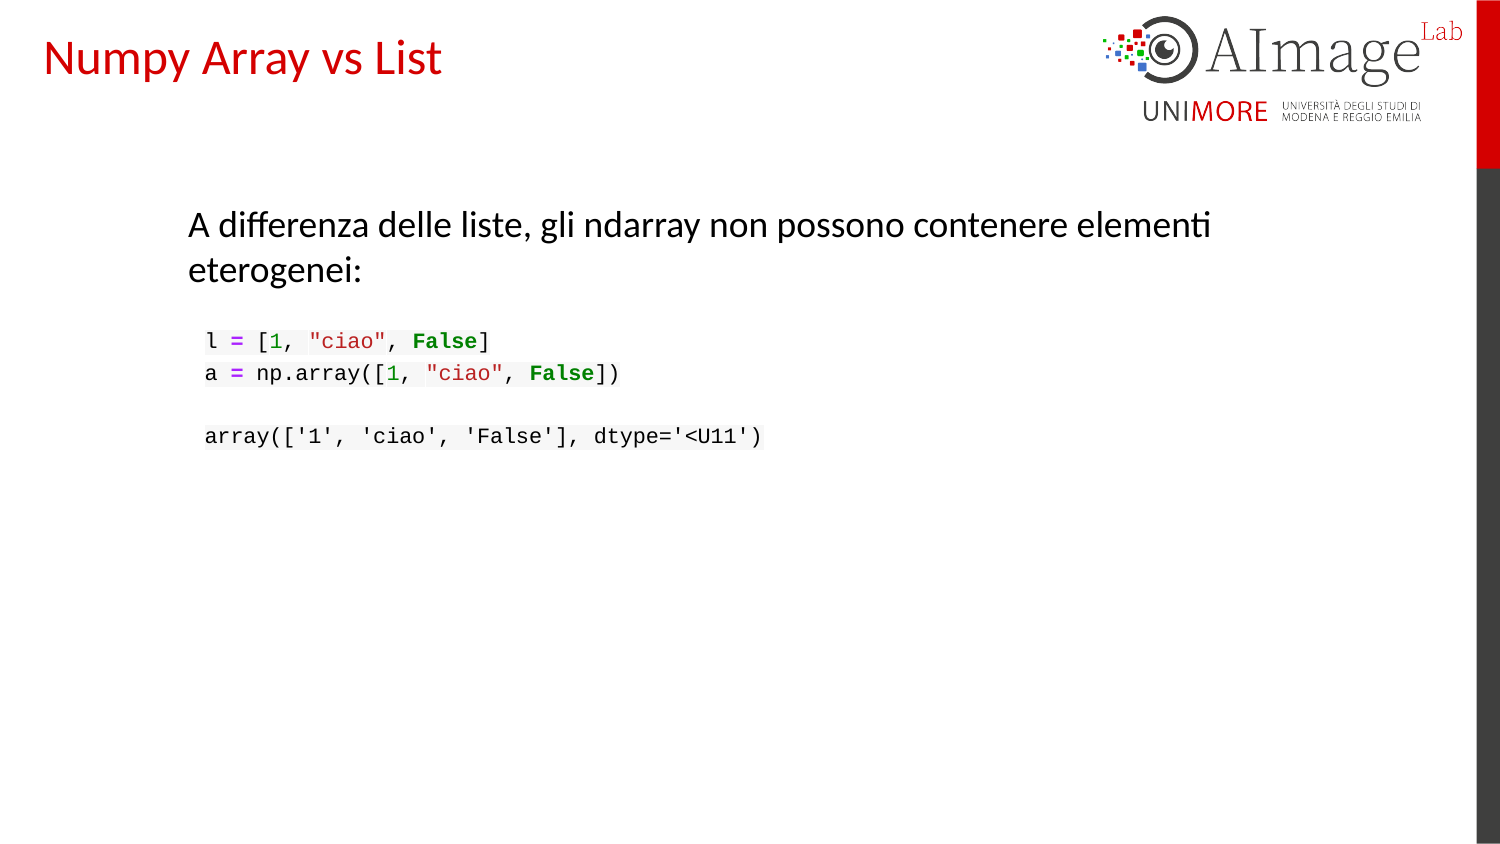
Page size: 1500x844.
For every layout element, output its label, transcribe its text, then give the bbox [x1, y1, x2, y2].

picture [1103, 16, 1464, 128]
title Numpy Array vs List [41, 22, 1238, 166]
text_box A differenza delle liste, gli ndarray non possono contenere elementi eterogenei: [173, 184, 1379, 305]
text_box l = [1, "ciao", False] a = np.array([1, "ciao", False]) array(['1', 'ciao', 'False'], dtype='<U11') [172, 306, 915, 463]
